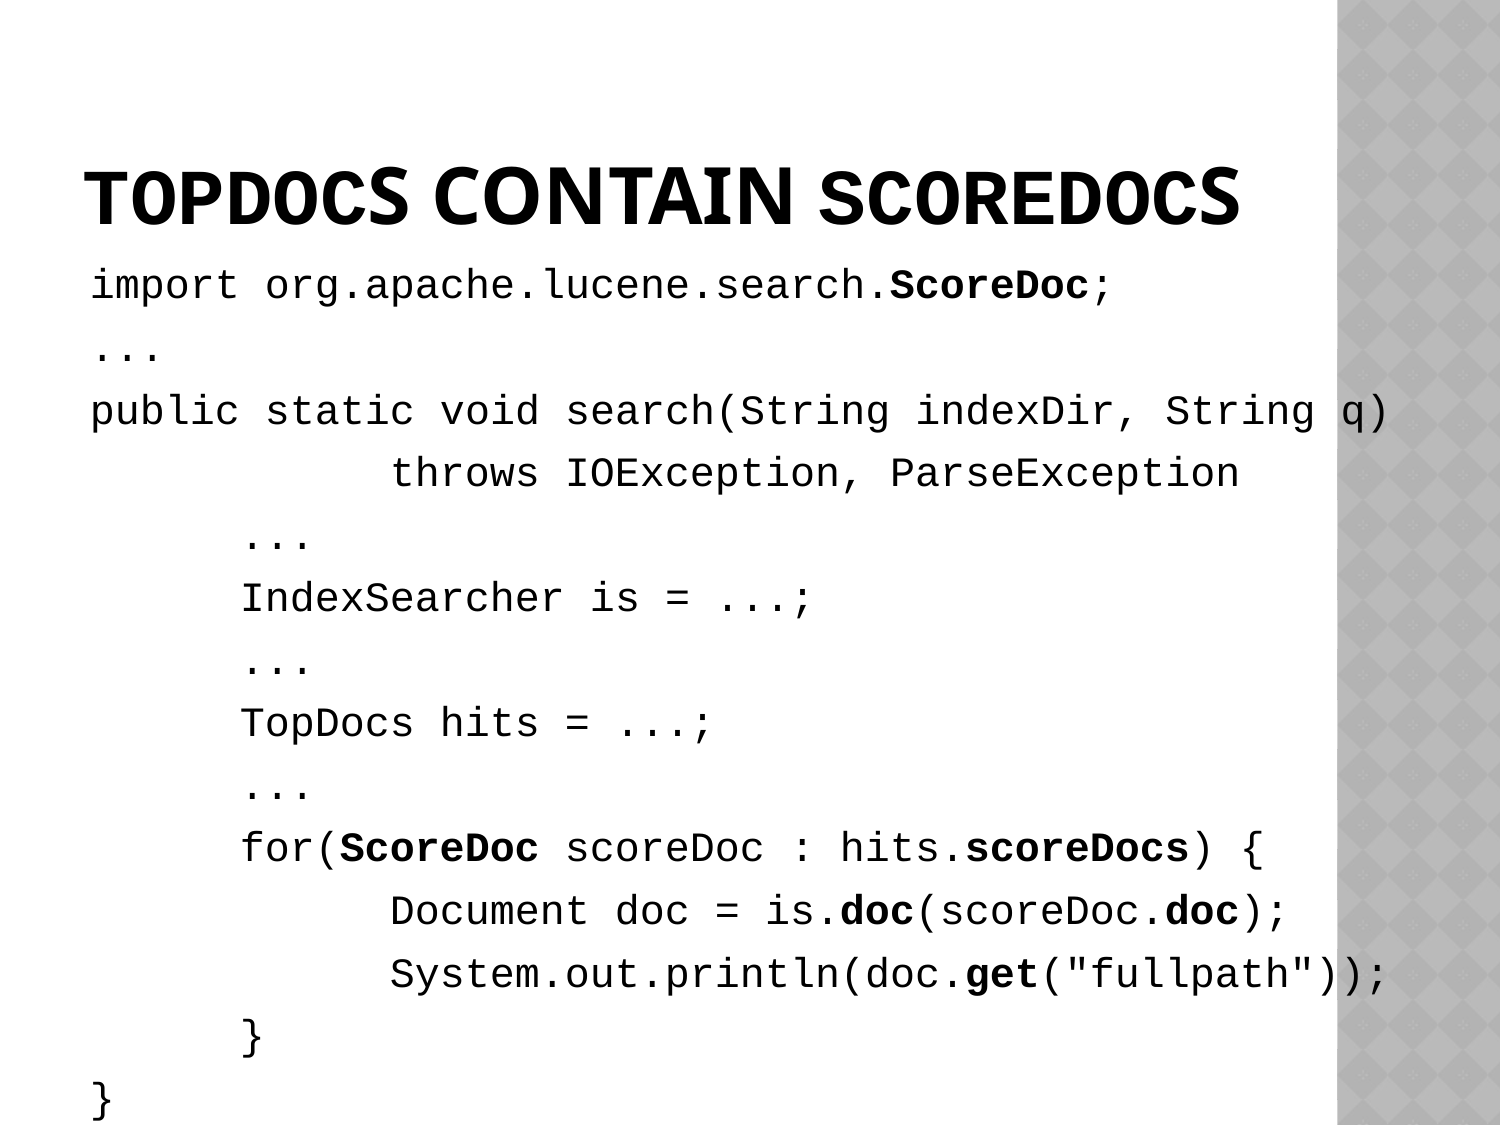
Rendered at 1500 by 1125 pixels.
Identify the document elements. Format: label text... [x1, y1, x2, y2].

list import org.apache.lucene.search.ScoreDoc; ... public static void search(String indexDir, String q) throws IOException, ParseException ... IndexSearcher is = ...; ... TopDocs hits = ...; ... for(ScoreDoc scoreDoc : hits.scoreDocs) { Document doc = is.doc(scoreDoc.doc); System.out.println(doc.get("fullpath")); } } [75, 249, 1425, 1125]
title TopDocs contain ScoreDocs [75, 52, 1263, 240]
